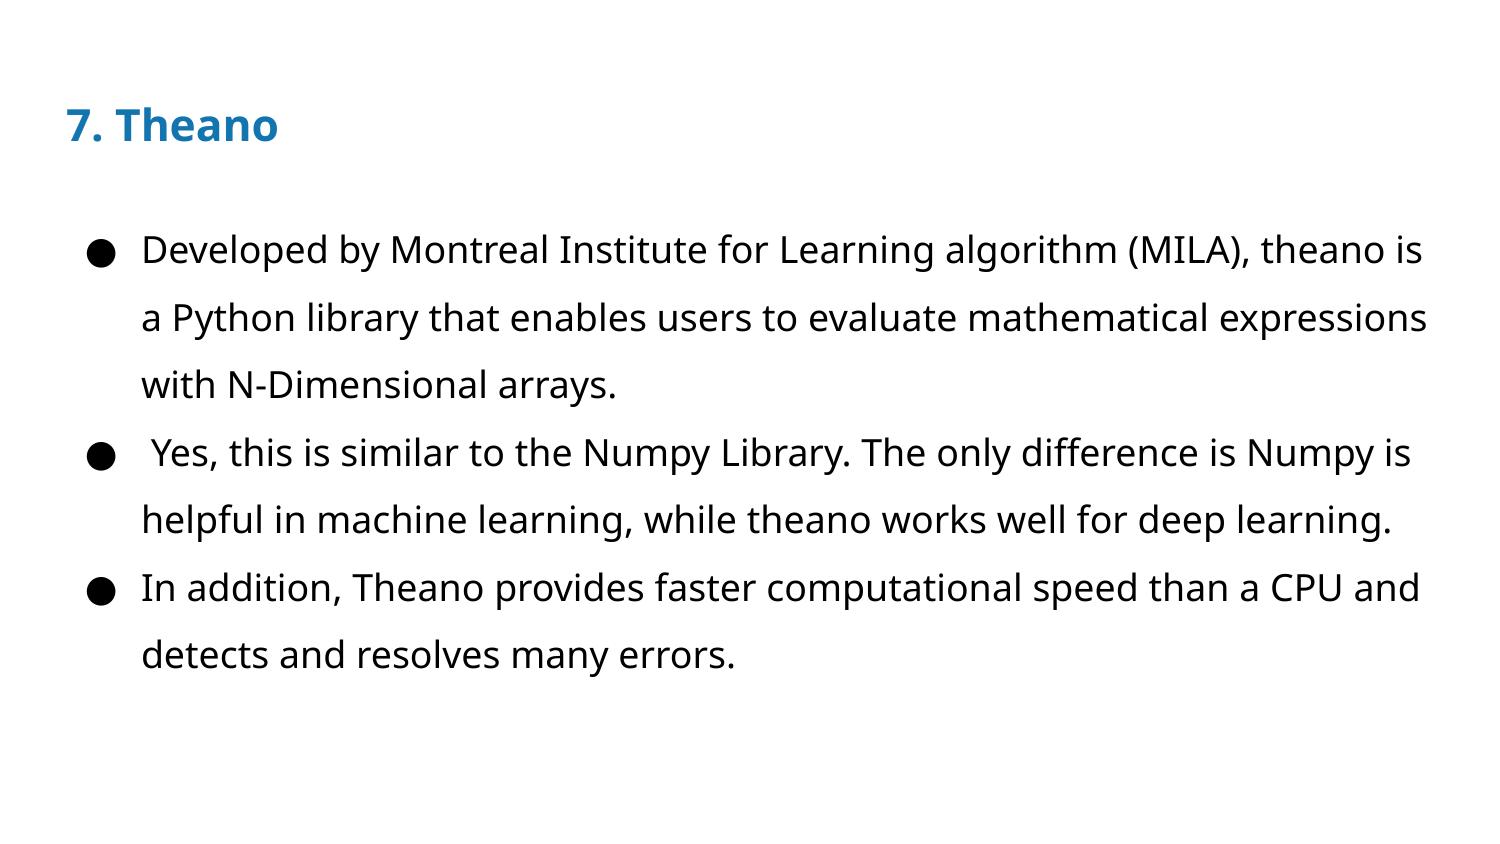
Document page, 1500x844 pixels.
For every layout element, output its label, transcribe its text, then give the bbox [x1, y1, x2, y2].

list Developed by Montreal Institute for Learning algorithm (MILA), theano is a Python library that enables users to evaluate mathematical expressions with N-Dimensional arrays. Yes, this is similar to the Numpy Library. The only difference is Numpy is helpful in machine learning, while theano works well for deep learning. In addition, Theano provides faster computational speed than a CPU and detects and resolves many errors. [51, 189, 1449, 844]
title 7. Theano [51, 71, 1449, 166]
